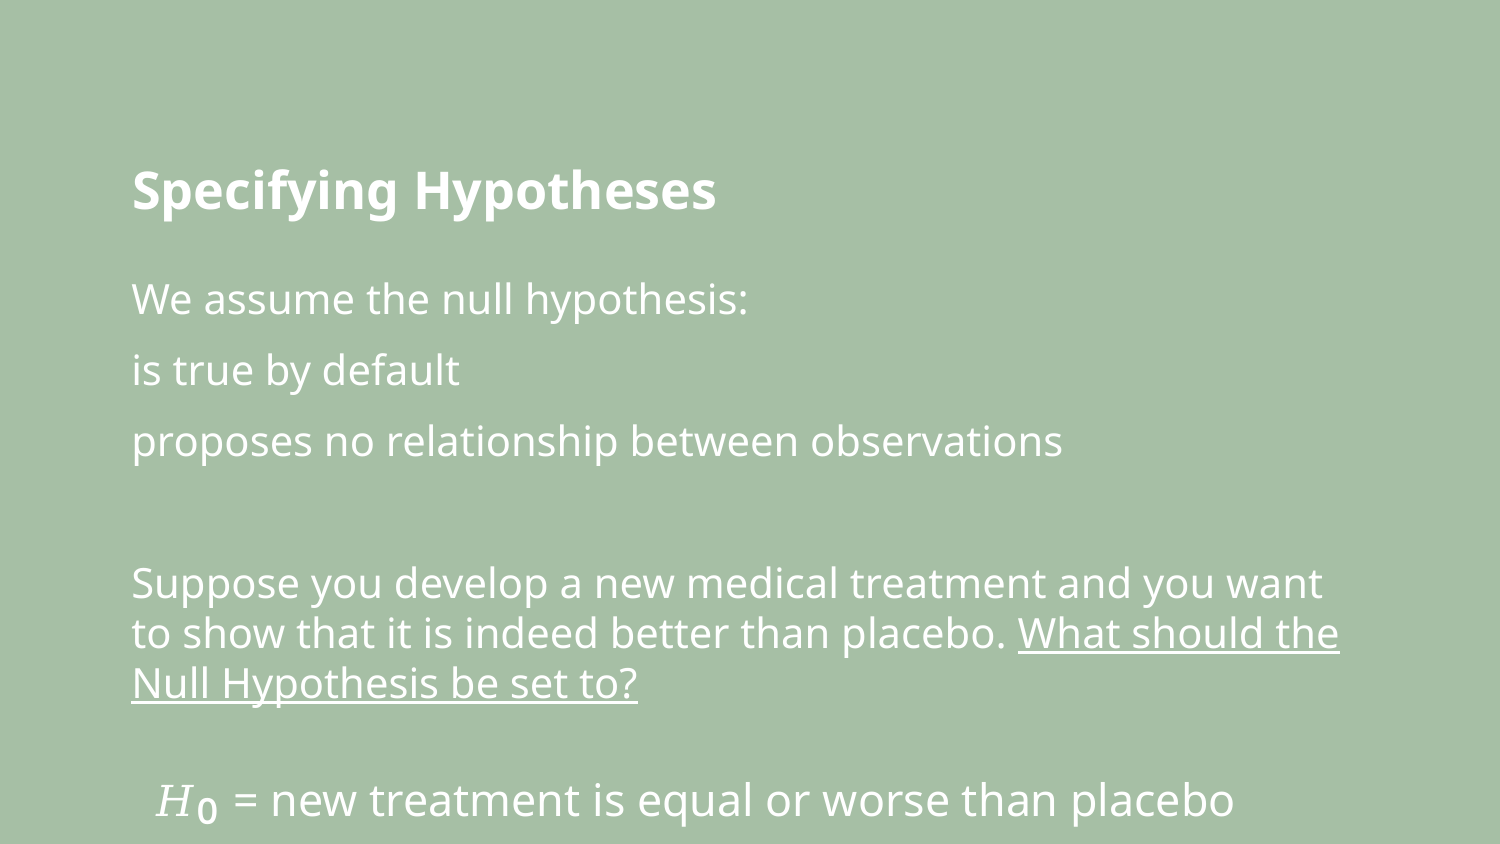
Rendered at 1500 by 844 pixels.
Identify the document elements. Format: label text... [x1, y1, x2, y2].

list We assume the null hypothesis: is true by default proposes no relationship between observations Suppose you develop a new medical treatment and you want to show that it is indeed better than placebo. What should the Null Hypothesis be set to? [116, 281, 1359, 769]
text_box 𝐻₀ = new treatment is equal or worse than placebo [137, 731, 1339, 844]
title Specifying Hypotheses [116, 142, 924, 233]
